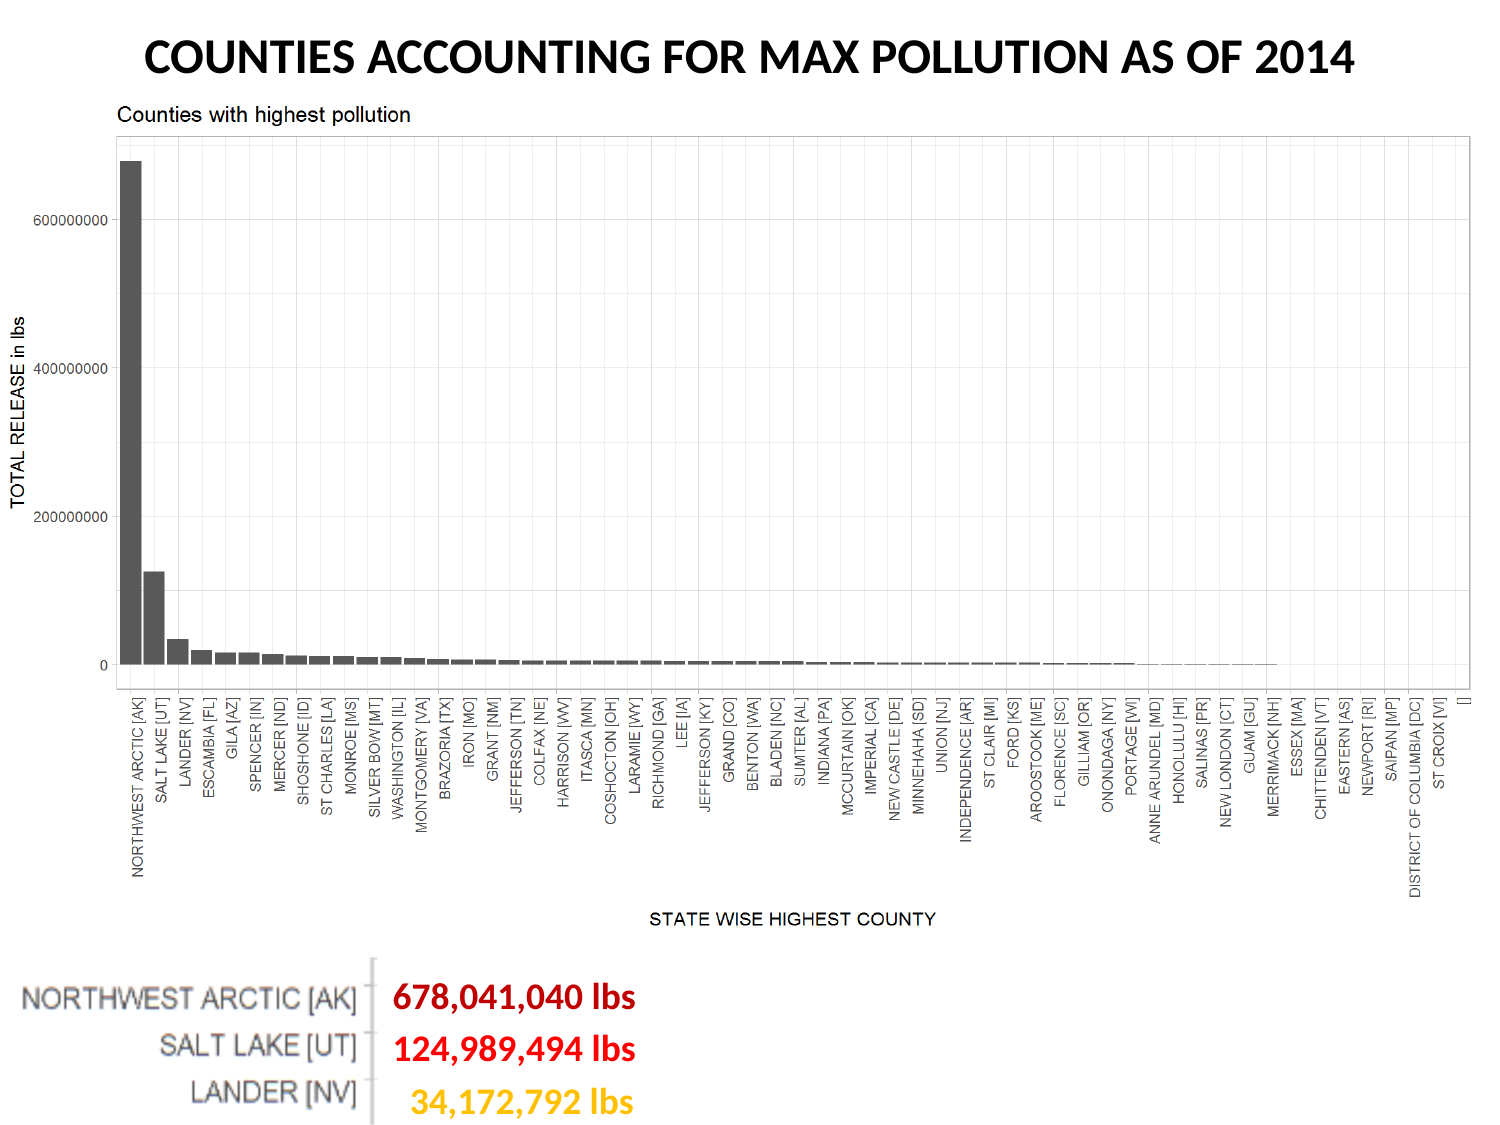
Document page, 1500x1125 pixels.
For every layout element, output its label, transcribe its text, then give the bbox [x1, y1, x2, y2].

subtitle 678,041,040 lbs 124,989,494 lbs 34,172,792 lbs [378, 964, 1295, 1125]
title COUNTIES ACCOUNTING FOR MAX POLLUTION AS OF 2014 [0, 0, 1500, 129]
picture [0, 96, 1479, 1125]
